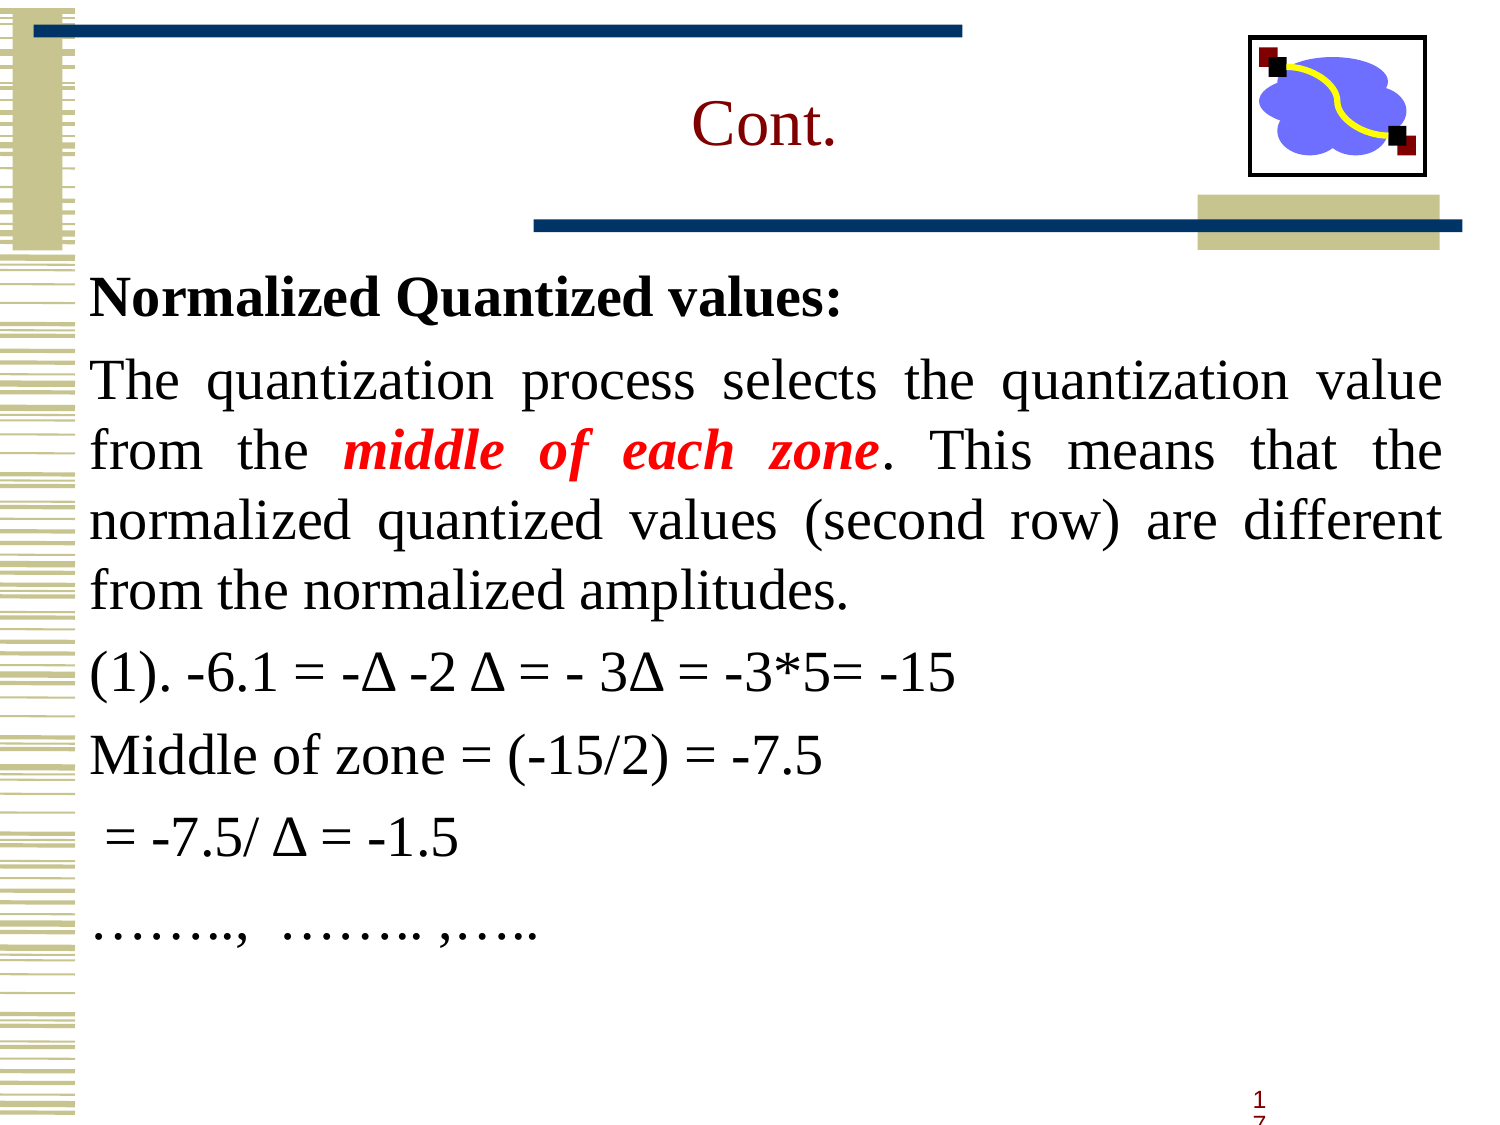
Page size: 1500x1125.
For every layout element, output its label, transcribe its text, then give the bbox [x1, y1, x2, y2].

title Cont. [75, 0, 1463, 249]
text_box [0, 10, 76, 1113]
list Normalized Quantized values: The quantization process selects the quantization value from the middle of each zone. This means that the normalized quantized values (second row) are different from the normalized amplitudes. (1). -6.1 = -Δ -2 Δ = - 3Δ = -3*5= -15 Middle of zone = (-15/2) = -7.5 = -7.5/ Δ = -1.5 …….., …….. ,….. [75, 249, 1466, 1125]
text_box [1249, 37, 1426, 176]
